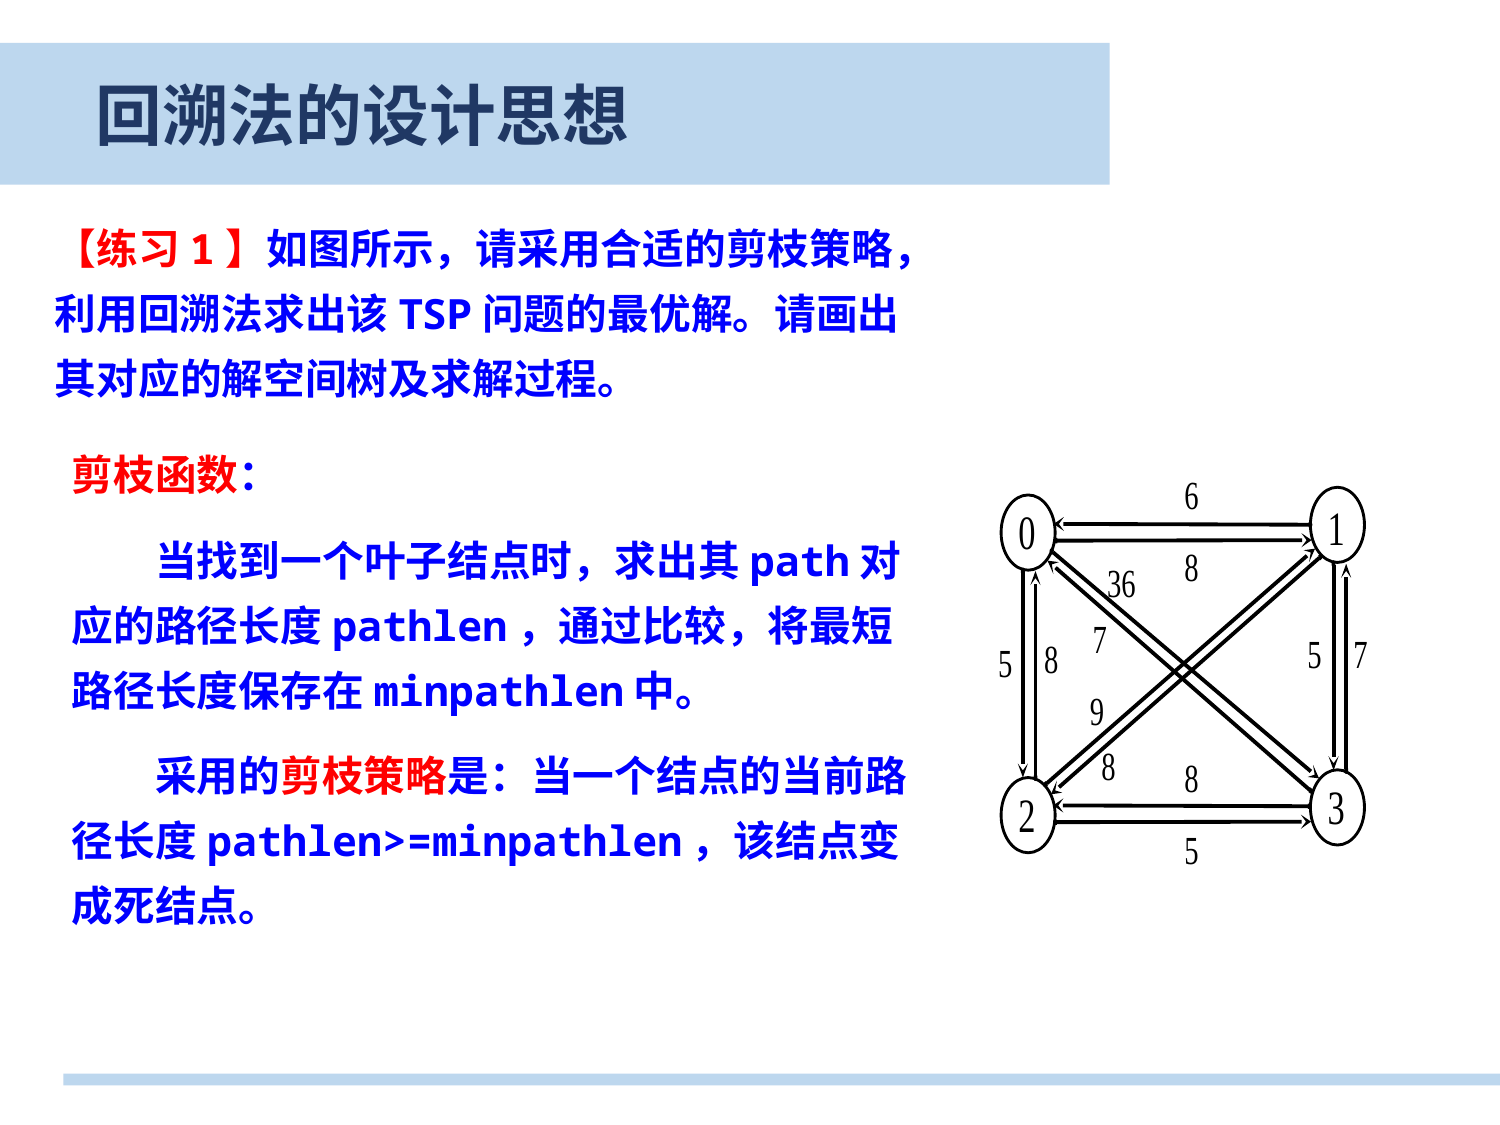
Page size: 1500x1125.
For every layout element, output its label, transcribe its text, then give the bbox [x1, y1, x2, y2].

text_box 剪枝函数： 当找到一个叶子结点时，求出其path对应的路径长度pathlen，通过比较，将最短路径长度保存在minpathlen中。 采用的剪枝策略是：当一个结点的当前路径长度pathlen>=minpathlen，该结点变成死结点。 [56, 426, 948, 938]
list 回溯法的设计思想 [0, 42, 1110, 185]
text_box 【练习1】如图所示，请采用合适的剪枝策略，利用回溯法求出该TSP问题的最优解。请画出其对应的解空间树及求解过程。 [40, 200, 931, 411]
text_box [983, 465, 1382, 881]
